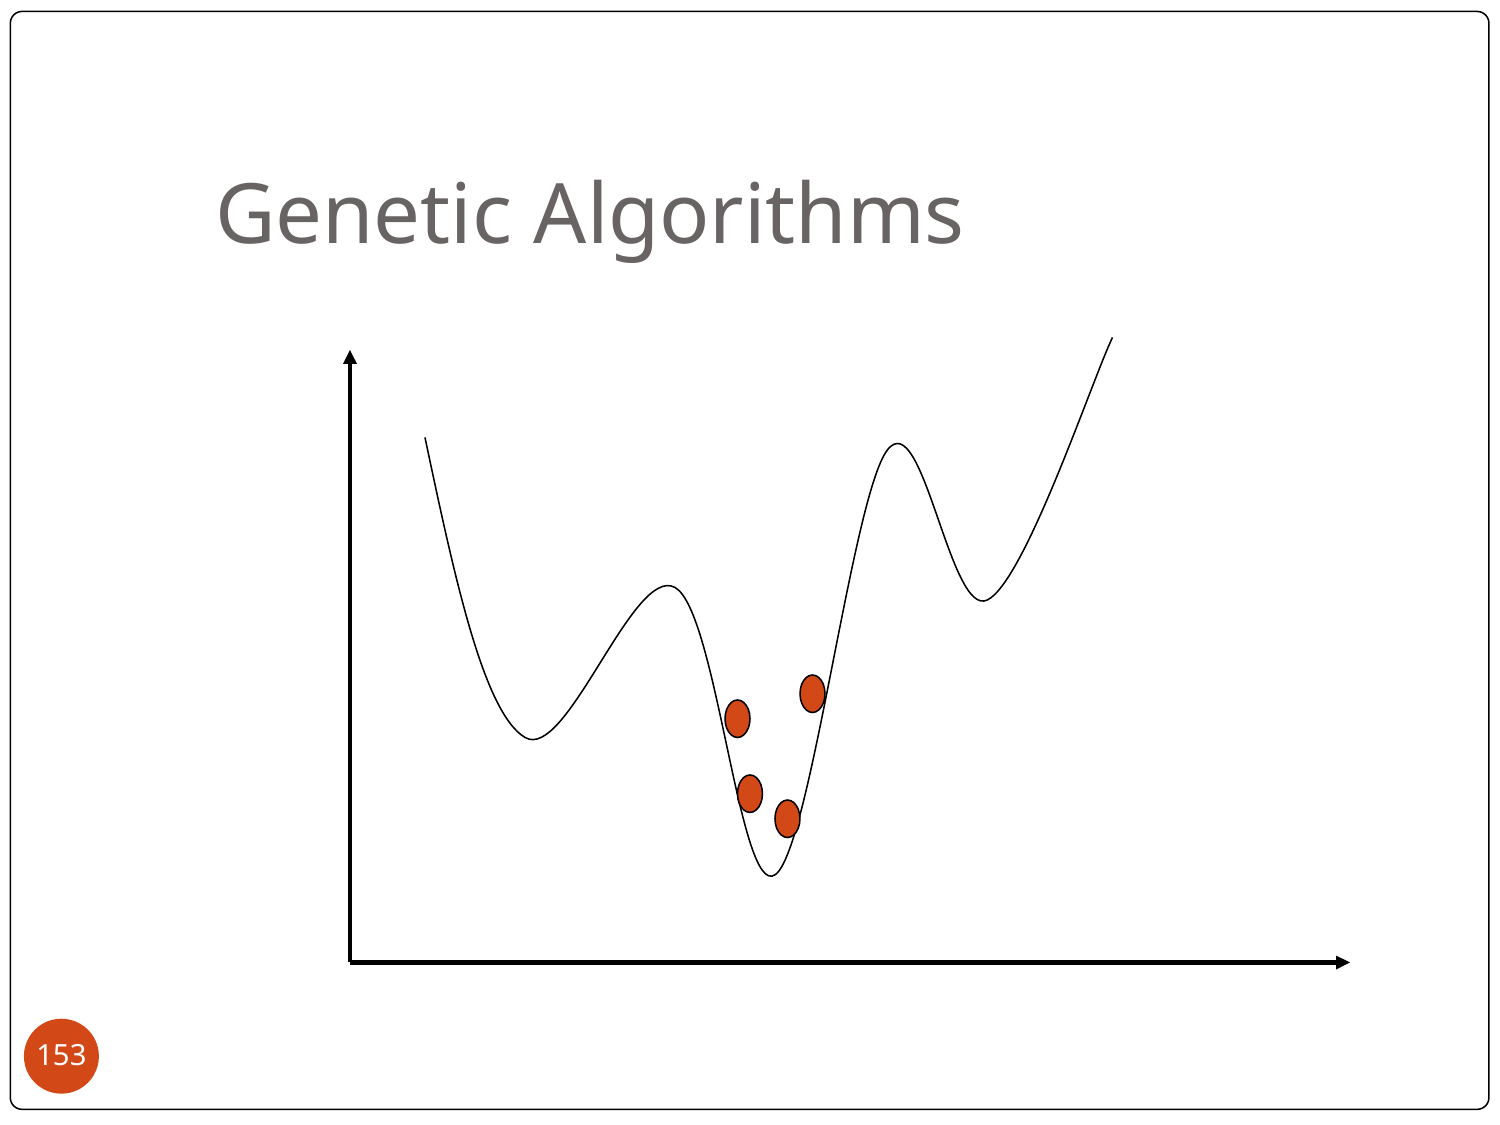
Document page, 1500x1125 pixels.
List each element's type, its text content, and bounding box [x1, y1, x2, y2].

text_box [800, 675, 826, 713]
text_box [424, 337, 1113, 877]
title Genetic Algorithms [200, 140, 1479, 275]
text_box [725, 699, 751, 738]
text_box [774, 800, 800, 838]
text_box ‹#› [23, 1018, 99, 1094]
text_box [737, 774, 763, 813]
